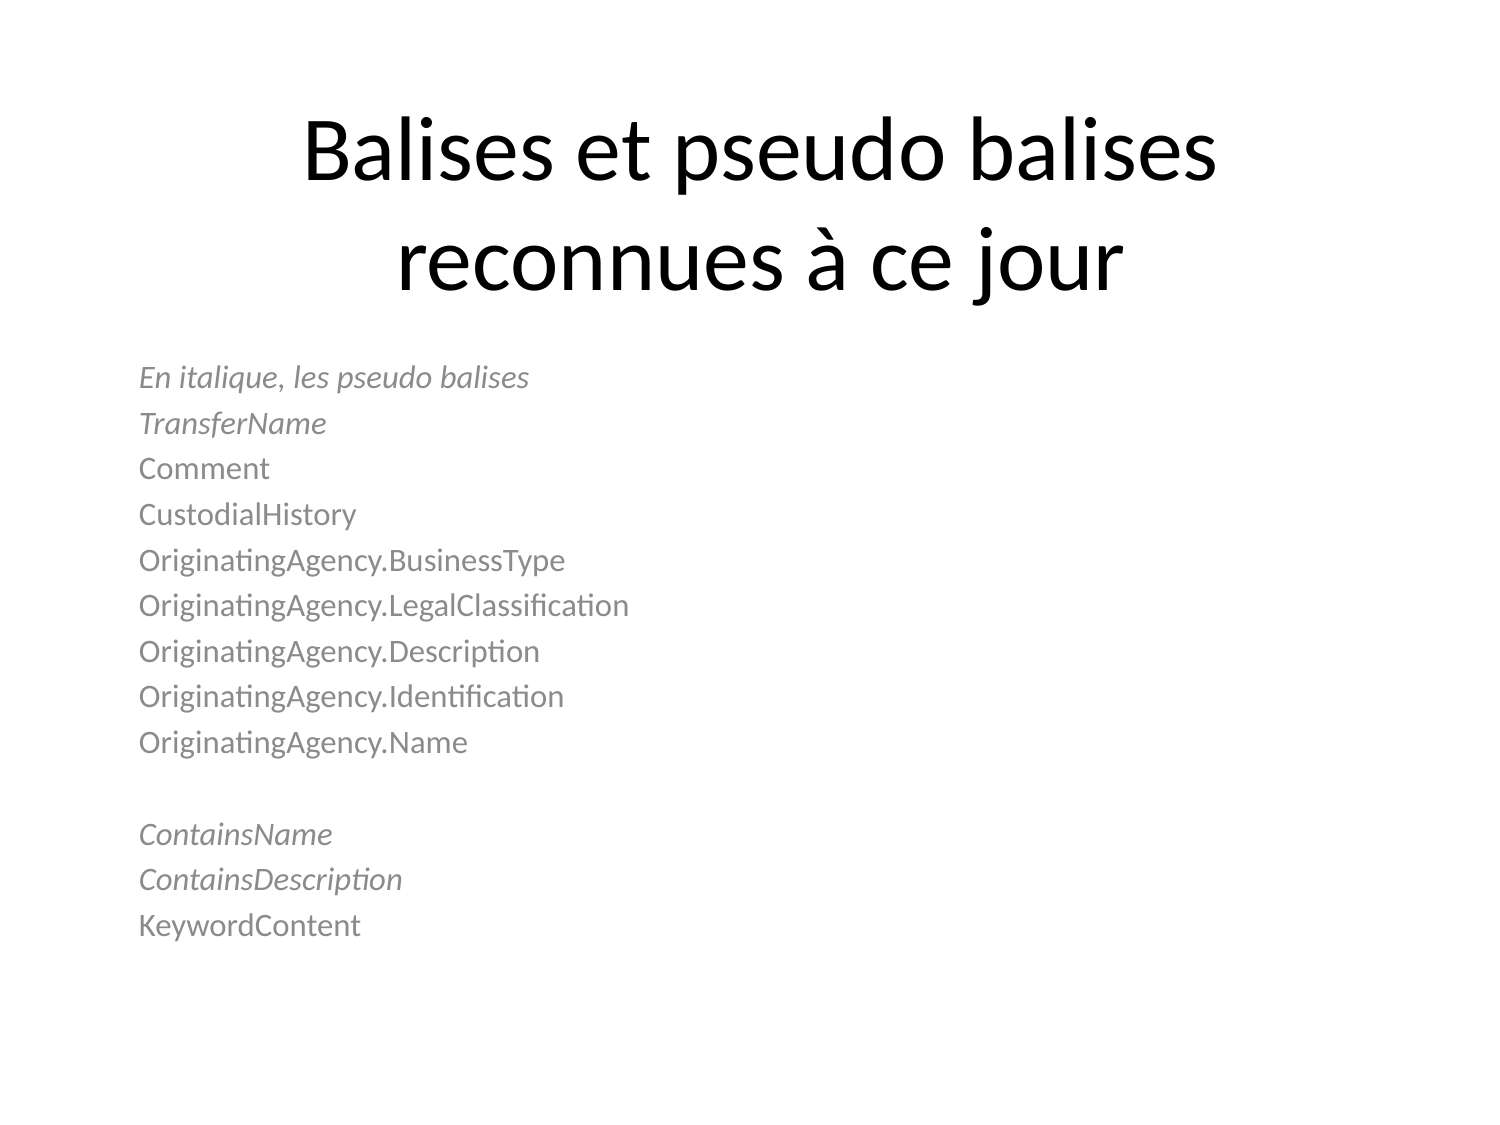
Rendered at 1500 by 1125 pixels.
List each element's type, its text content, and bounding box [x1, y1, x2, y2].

title Balises et pseudo balises reconnues à ce jour [123, 78, 1399, 320]
subtitle En italique, les pseudo balises TransferName Comment CustodialHistory OriginatingAgency.BusinessType OriginatingAgency.LegalClassification OriginatingAgency.Description OriginatingAgency.Identification OriginatingAgency.Name ContainsName ContainsDescription KeywordContent [123, 302, 1388, 953]
